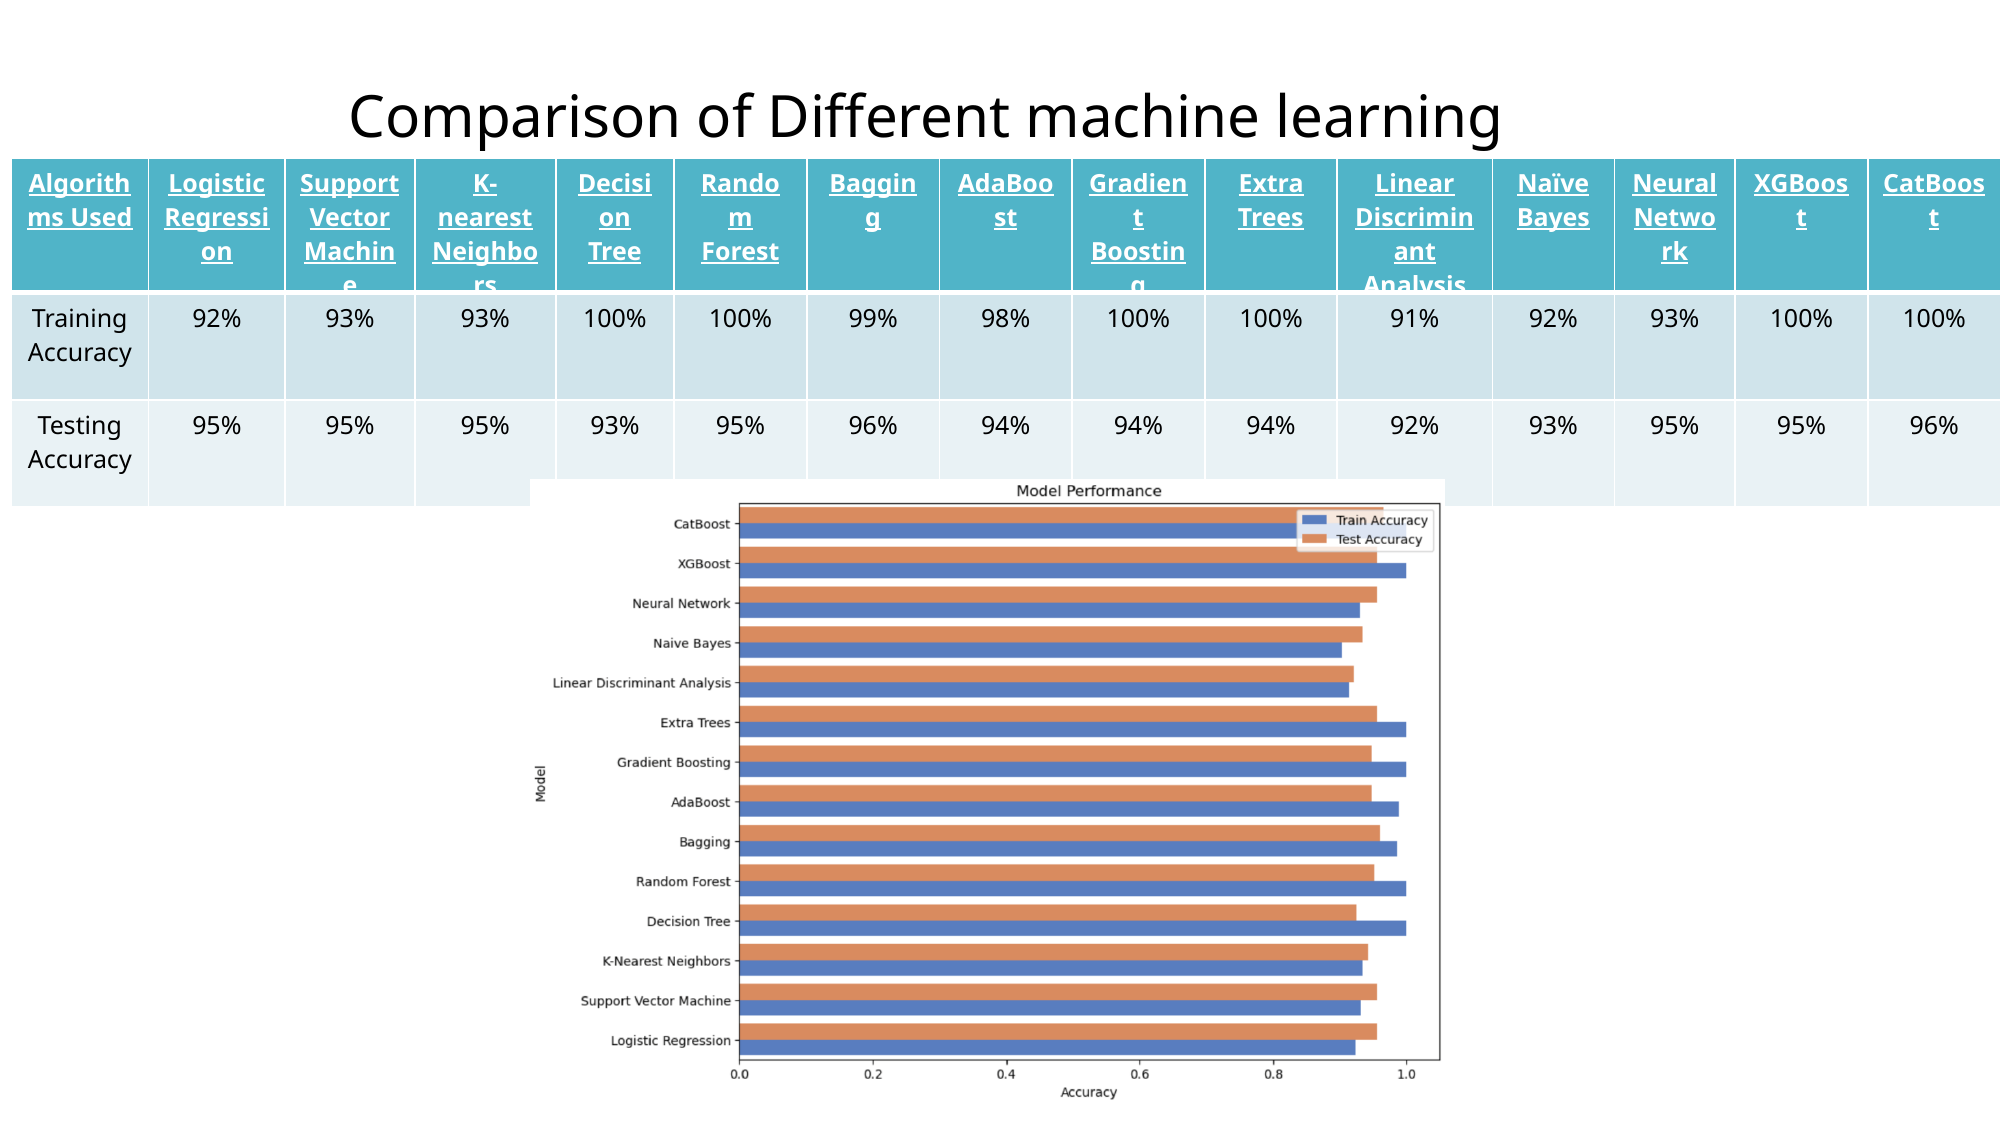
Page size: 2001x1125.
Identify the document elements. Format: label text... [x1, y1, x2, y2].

table_cell 93% [416, 295, 555, 399]
picture [530, 479, 1445, 1105]
table_cell 93% [557, 401, 673, 479]
table_cell 95% [149, 401, 284, 506]
table_cell 100% [675, 295, 806, 399]
table_header Decision Tree [557, 159, 673, 290]
table_cell 92% [149, 295, 284, 399]
table_cell 95% [1615, 401, 1734, 506]
table_cell 98% [940, 295, 1071, 399]
table_header Gradient Boosting [1073, 159, 1204, 290]
table_cell 92% [1493, 295, 1614, 399]
table_header Naïve Bayes [1493, 159, 1614, 290]
table_cell 93% [286, 295, 414, 399]
table_cell 93% [1615, 295, 1734, 399]
table_cell 100% [1206, 295, 1336, 399]
table_cell 92% [1338, 401, 1492, 506]
table_header Algorithms Used [12, 159, 148, 290]
table_cell 100% [1736, 295, 1867, 399]
table_header Neural Network [1615, 159, 1734, 290]
table_cell 94% [1206, 401, 1336, 479]
table_header Logistic Regression [149, 159, 284, 290]
table_header K-nearest Neighbors [416, 159, 555, 290]
table_cell 100% [1073, 295, 1204, 399]
table_cell 95% [675, 401, 806, 479]
table_cell 100% [1869, 295, 2000, 399]
table_cell Testing Accuracy [12, 401, 148, 506]
table_cell 95% [1736, 401, 1867, 506]
table_header Random Forest [675, 159, 806, 290]
table_cell 91% [1338, 295, 1492, 399]
table_cell Training Accuracy [12, 295, 148, 399]
table_cell 100% [557, 295, 673, 399]
table_cell 96% [808, 401, 939, 479]
table_cell 94% [1073, 401, 1204, 479]
table_header AdaBoost [940, 159, 1071, 290]
table_header Linear Discriminant Analysis [1338, 159, 1492, 290]
table_cell 95% [416, 401, 555, 506]
table_cell 93% [1493, 401, 1614, 506]
table_header CatBoost [1869, 159, 2000, 290]
table_cell 94% [940, 401, 1071, 479]
table_header Support Vector Machine [286, 159, 414, 290]
table_header Bagging [808, 159, 939, 290]
table_header XGBoost [1736, 159, 1867, 290]
text_box Comparison of Different machine learning algorithms [333, 71, 1761, 157]
table_header Extra Trees [1206, 159, 1336, 290]
table_cell 96% [1869, 401, 2000, 506]
table_cell 99% [808, 295, 939, 399]
table_cell 95% [286, 401, 414, 506]
